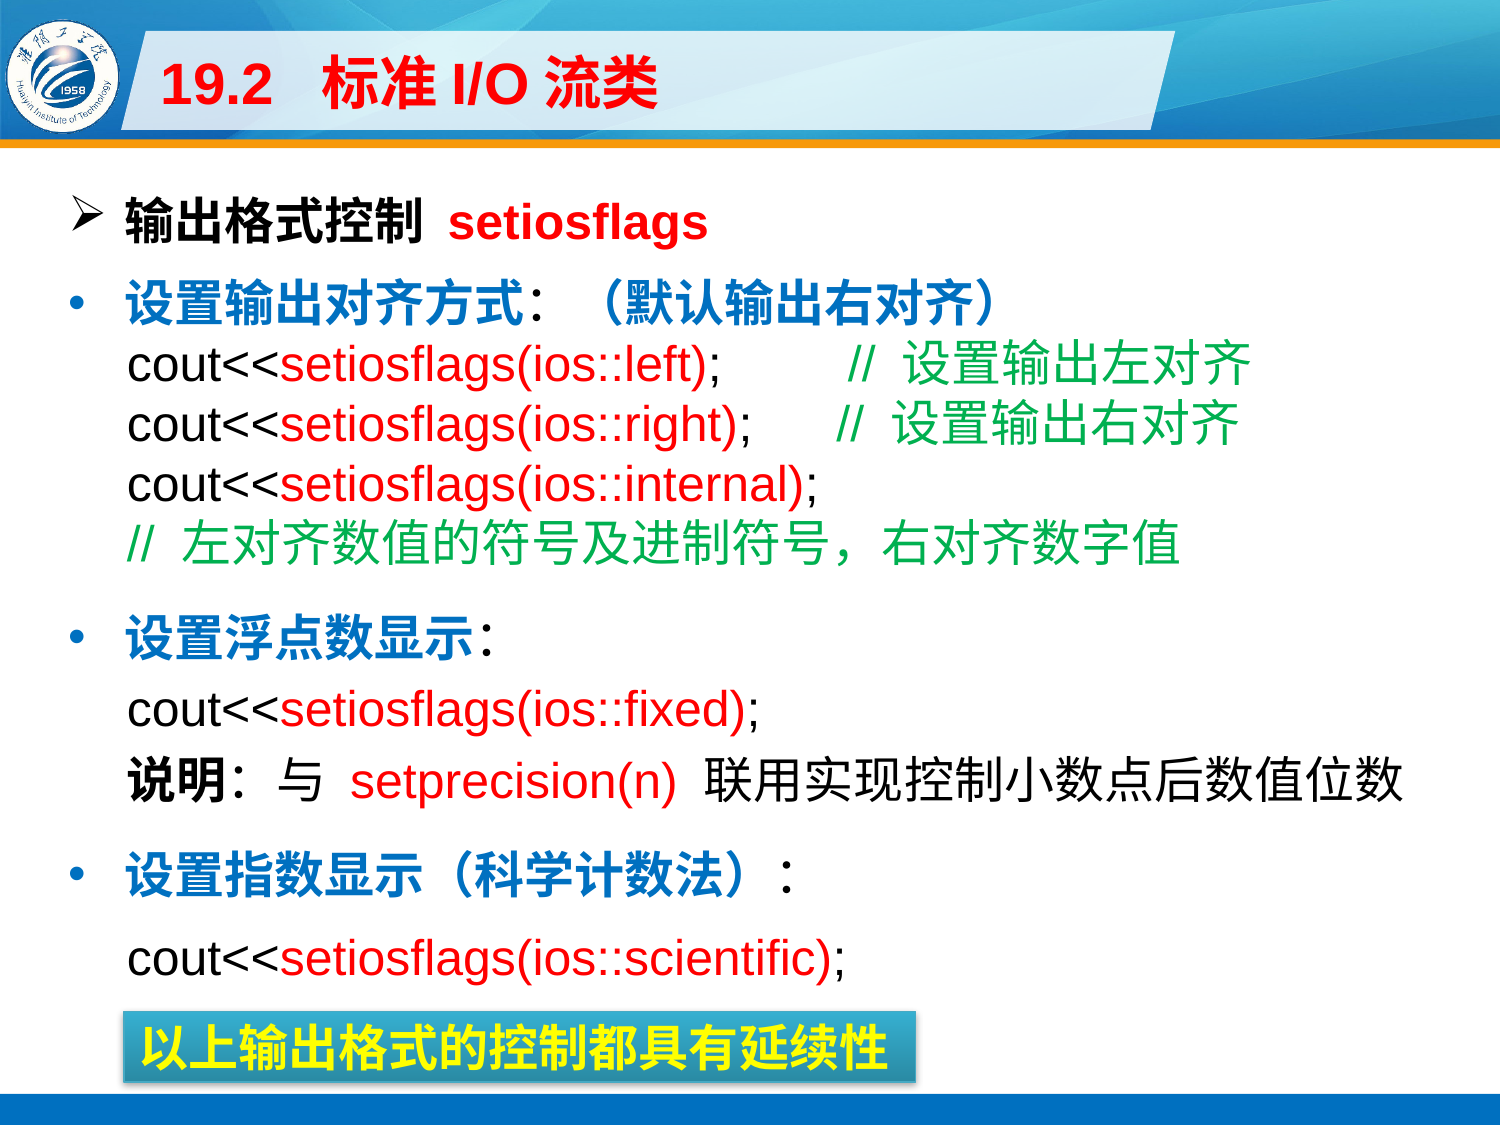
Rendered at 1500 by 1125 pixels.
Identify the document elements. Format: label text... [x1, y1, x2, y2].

text_box 以上输出格式的控制都具有延续性 [123, 1011, 916, 1083]
list 输出格式控制 setiosflags 设置输出对齐方式：（默认输出右对齐） cout<<setiosflags(ios::left); // 设置输出左对齐 cout<<setiosflags(ios::right); // 设置输出右对齐 cout<<setiosflags(ios::internal); // 左对齐数值的符号及进制符号，右对齐数字值 设置浮点数显示： cout<<setiosflags(ios::fixed); 说明：与 setprecision(n) 联用实现控制小数点后数值位数 设置指数显示（科学计数法）： cout<<setiosflags(ios::scientific); [53, 170, 1447, 1094]
picture [0, 0, 1500, 139]
title 19.2 标准I/O流类 [145, 39, 1176, 123]
